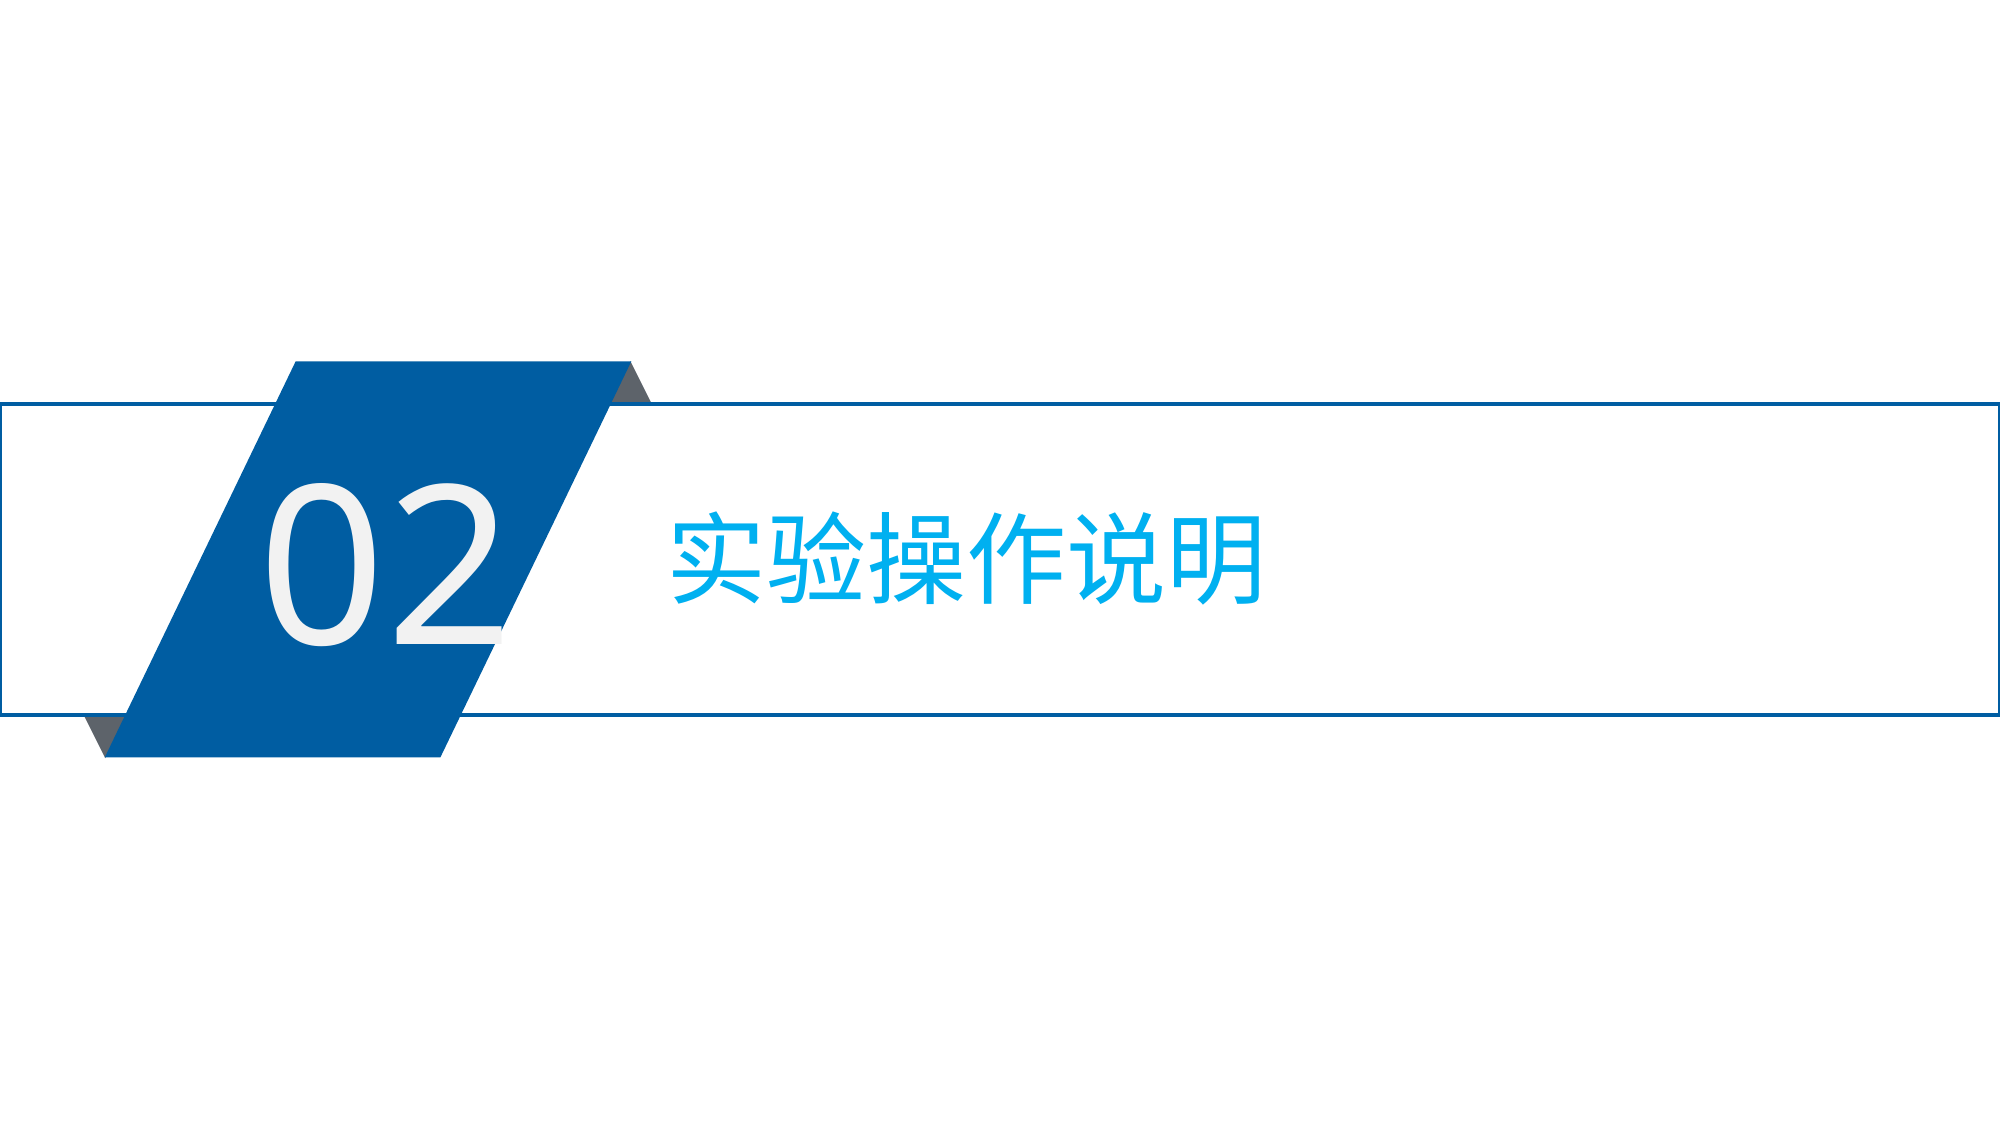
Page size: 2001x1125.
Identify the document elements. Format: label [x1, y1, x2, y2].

text_box [0, 361, 2000, 759]
